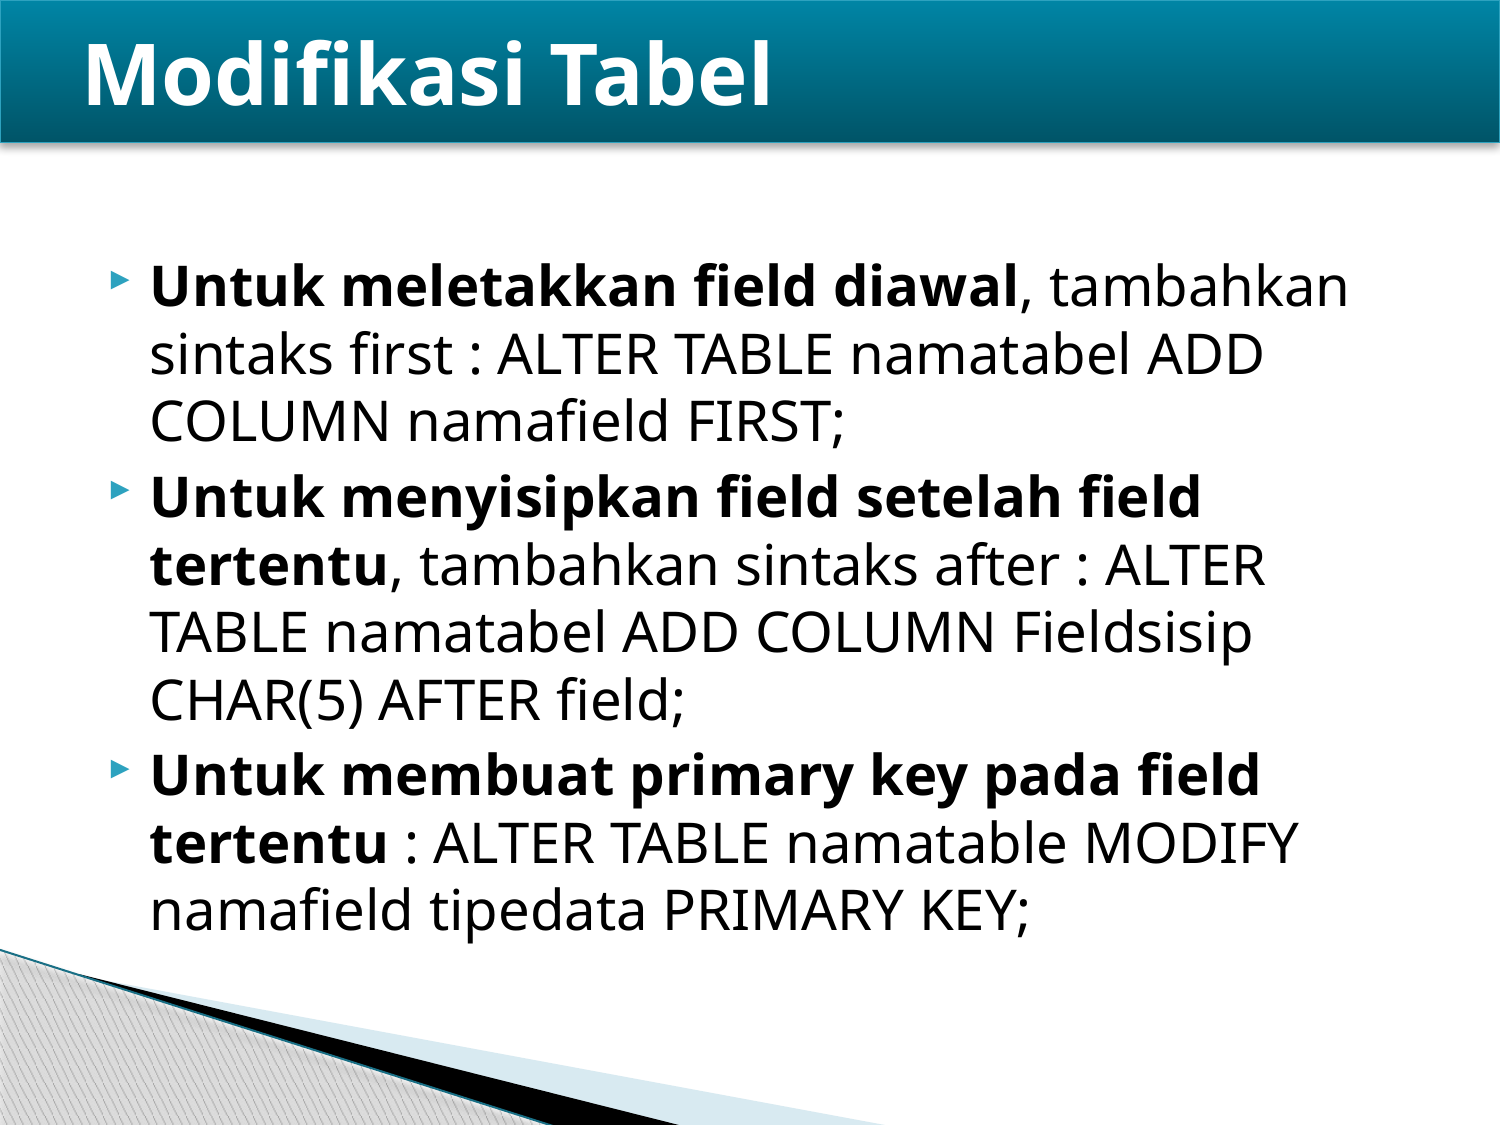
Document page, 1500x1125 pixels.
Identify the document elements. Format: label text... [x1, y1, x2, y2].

list Untuk meletakkan field diawal, tambahkan sintaks first : ALTER TABLE namatabel ADD COLUMN namafield FIRST; Untuk menyisipkan field setelah field tertentu, tambahkan sintaks after : ALTER TABLE namatabel ADD COLUMN Fieldsisip CHAR(5) AFTER field; Untuk membuat primary key pada field tertentu : ALTER TABLE namatable MODIFY namafield tipedata PRIMARY KEY; [75, 243, 1425, 986]
title Modifikasi Tabel [0, 0, 1500, 143]
